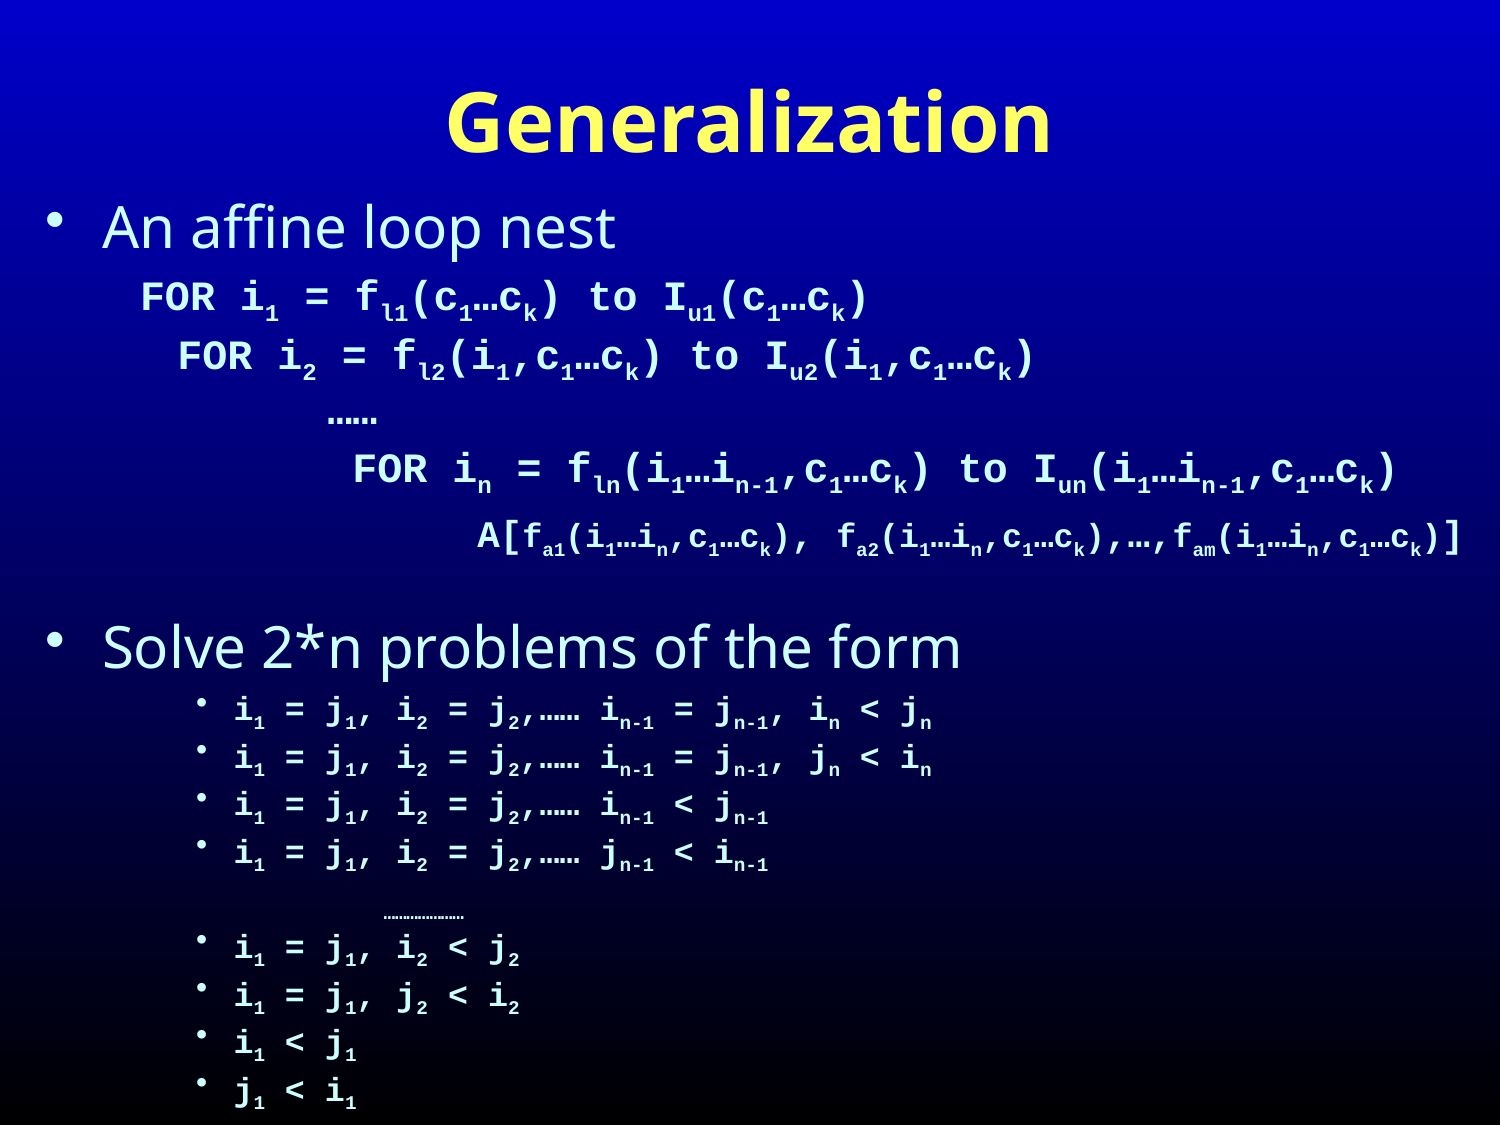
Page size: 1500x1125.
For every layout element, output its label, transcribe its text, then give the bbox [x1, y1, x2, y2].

title Generalization [62, 24, 1438, 190]
list An affine loop nest FOR i1 = fl1(c1…ck) to Iu1(c1…ck) FOR i2 = fl2(i1,c1…ck) to Iu2(i1,c1…ck) …… FOR in = fln(i1…in-1,c1…ck) to Iun(i1…in-1,c1…ck) A[fa1(i1…in,c1…ck), fa2(i1…in,c1…ck),…,fam(i1…in,c1…ck)] Solve 2*n problems of the form i1 = j1, i2 = j2,…… in-1 = jn-1, in < jn i1 = j1, i2 = j2,…… in-1 = jn-1, jn < in i1 = j1, i2 = j2,…… in-1 < jn-1 i1 = j1, i2 = j2,…… jn-1 < in-1 ………………… i1 = j1, i2 < j2 i1 = j1, j2 < i2 i1 < j1 j1 < i1 [30, 190, 1500, 1088]
